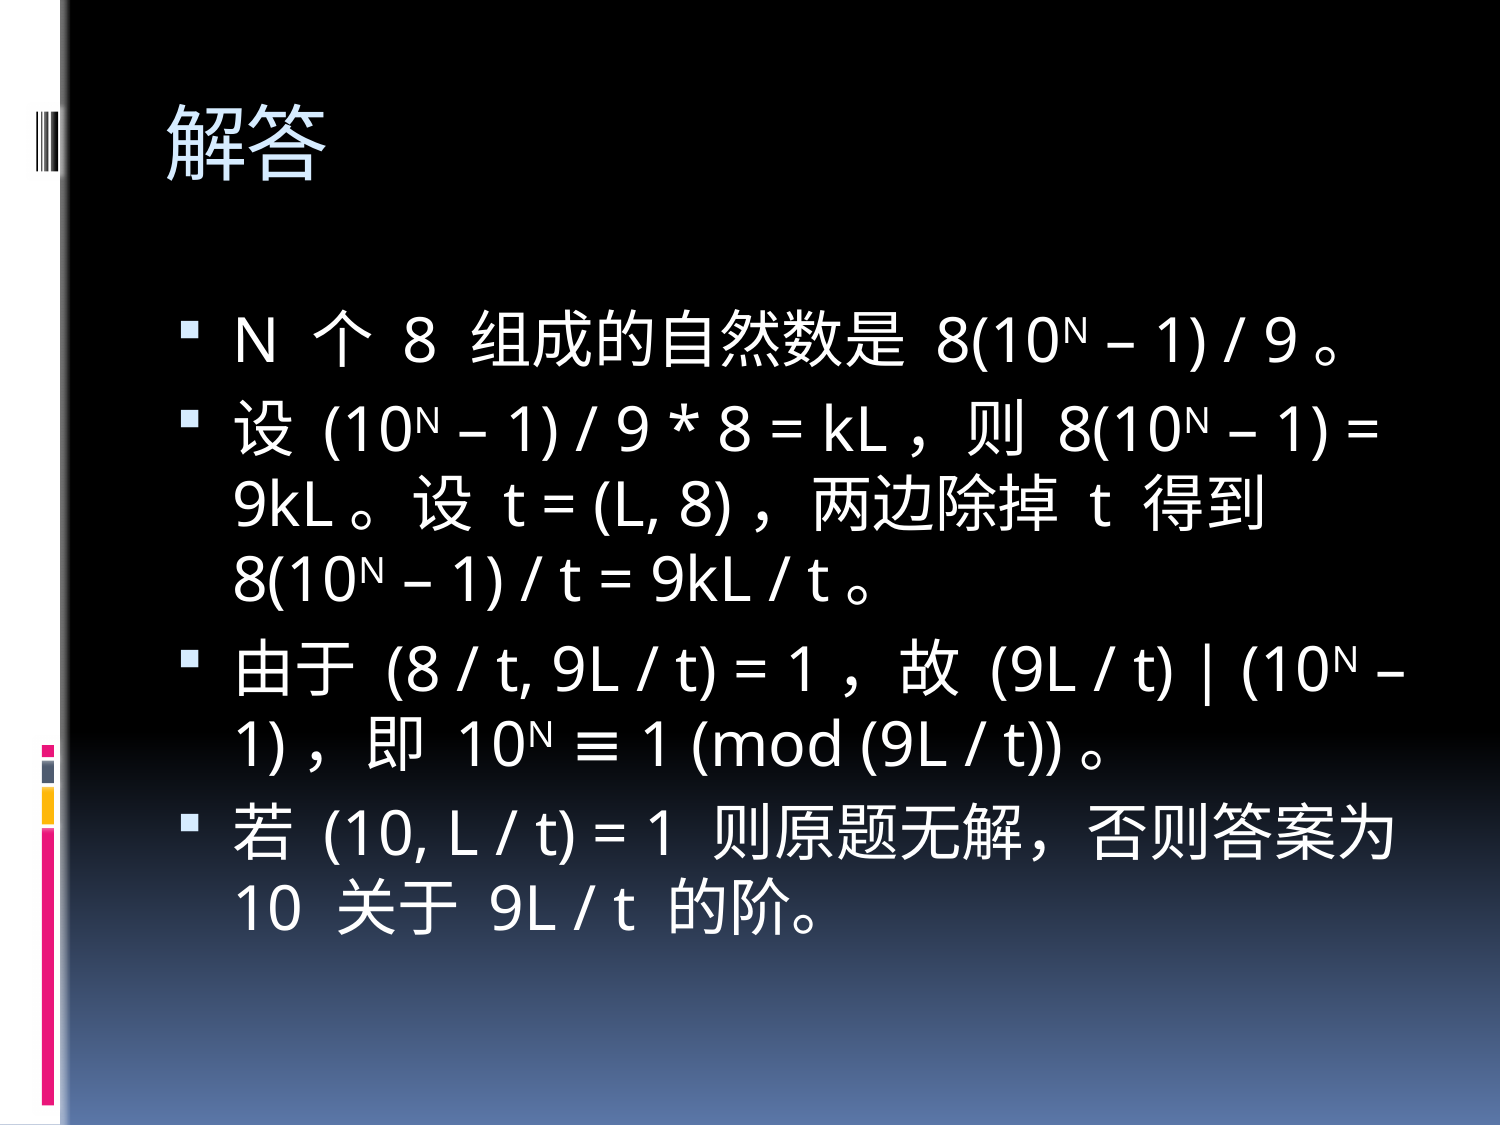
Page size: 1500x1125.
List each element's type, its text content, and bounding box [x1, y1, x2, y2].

title 解答 [150, 83, 1425, 234]
list N 个 8 组成的自然数是 8(10N – 1) / 9。 设 (10N – 1) / 9 * 8 = kL，则 8(10N – 1) = 9kL。设 t = (L, 8)，两边除掉 t 得到 8(10N – 1) / t = 9kL / t。 由于 (8 / t, 9L / t) = 1，故 (9L / t) | (10N – 1)，即 10N ≡ 1 (mod (9L / t))。 若 (10, L / t) = 1 则原题无解，否则答案为 10 关于 9L / t 的阶。 [150, 292, 1425, 1043]
